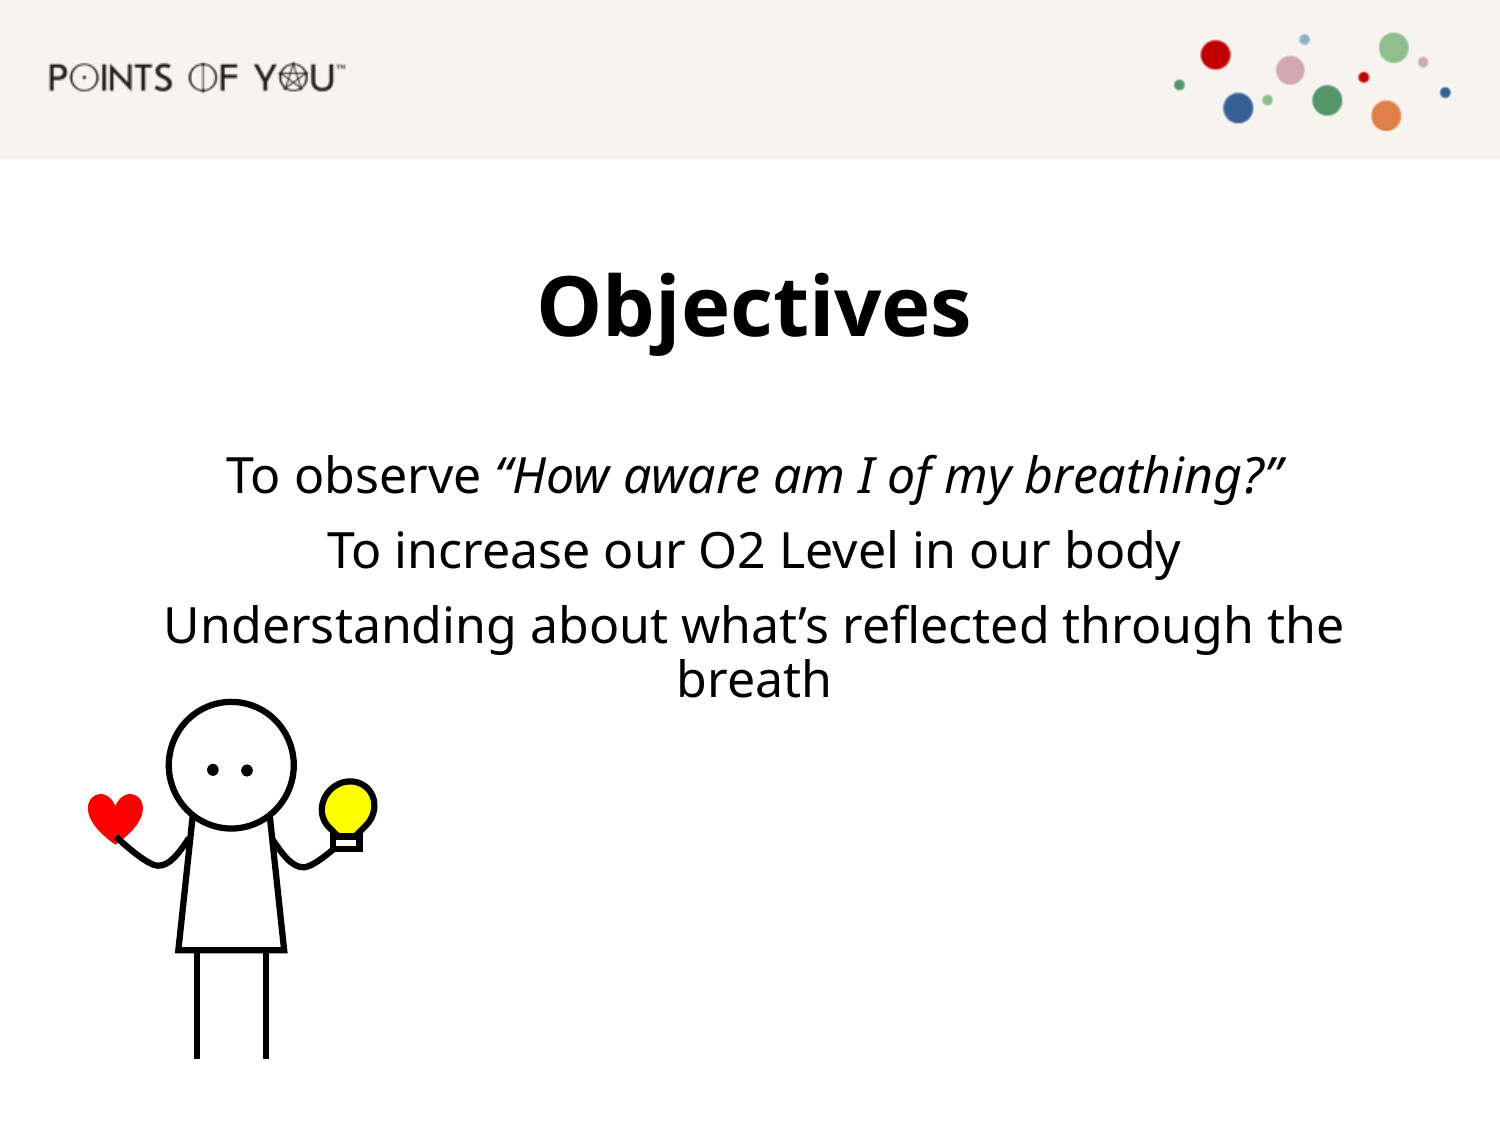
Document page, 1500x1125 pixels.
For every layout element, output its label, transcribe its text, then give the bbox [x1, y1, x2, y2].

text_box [87, 701, 374, 1060]
picture [43, 54, 352, 98]
subtitle Objectives To observe “How aware am I of my breathing?” To increase our O2 Level in our body Understanding about what’s reflected through the breath [111, 257, 1398, 984]
text_box [0, 0, 1500, 160]
picture [1164, 14, 1461, 142]
